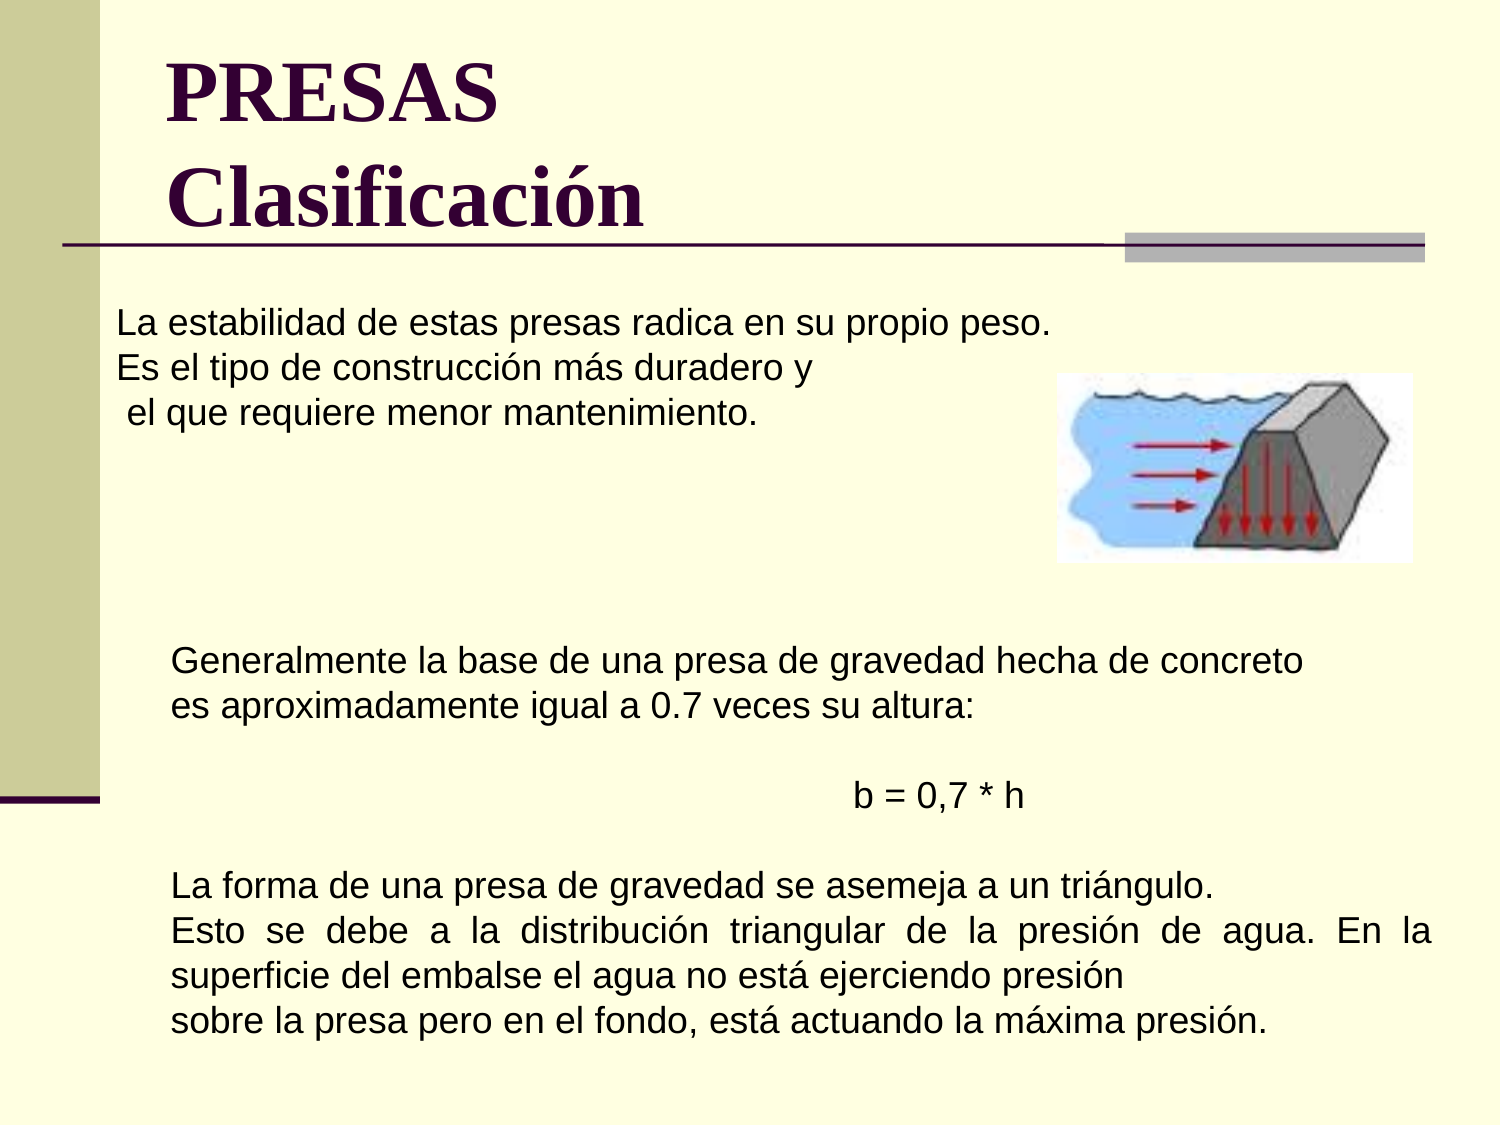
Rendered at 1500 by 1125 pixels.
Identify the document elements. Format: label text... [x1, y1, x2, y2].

title PRESAS Clasificación [150, 45, 1459, 234]
text_box La estabilidad de estas presas radica en su propio peso. Es el tipo de construcción más duradero y el que requiere menor mantenimiento. [101, 290, 1078, 441]
picture [1056, 373, 1413, 563]
text_box Generalmente la base de una presa de gravedad hecha de concreto es aproximadamente igual a 0.7 veces su altura: b = 0,7 * h La forma de una presa de gravedad se asemeja a un triángulo. Esto se debe a la distribución triangular de la presión de agua. En la superficie del embalse el agua no está ejerciendo presión sobre la presa pero en el fondo, está actuando la máxima presión. [155, 628, 1447, 1049]
